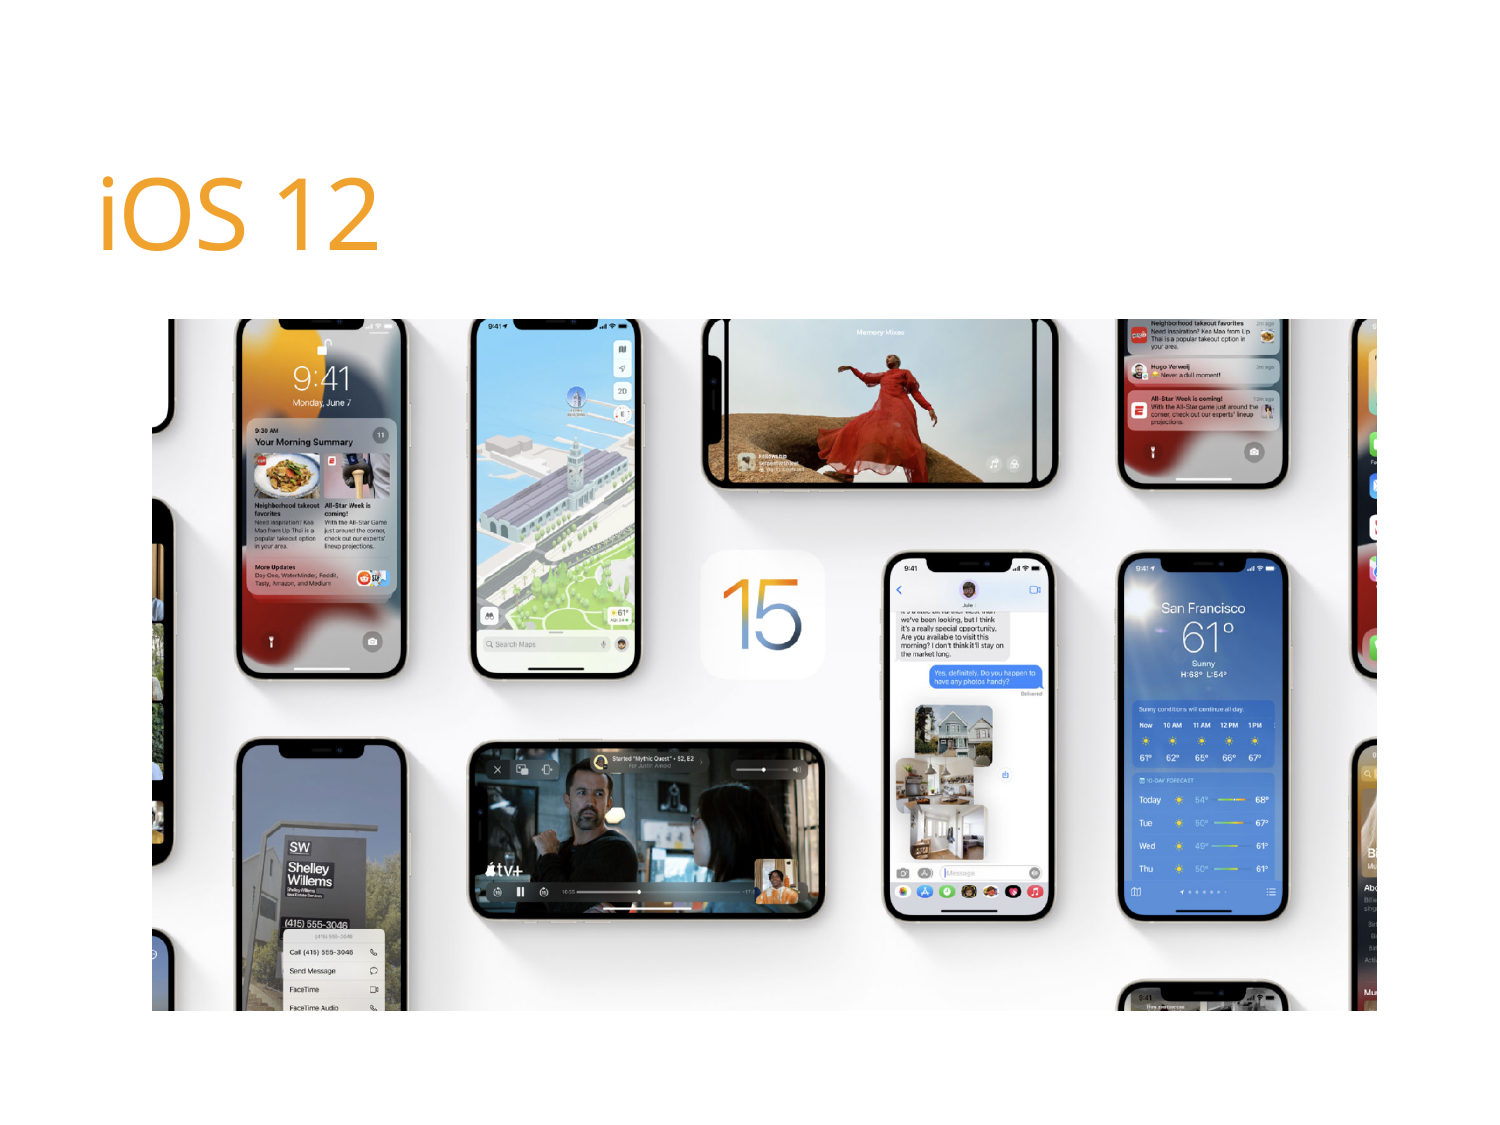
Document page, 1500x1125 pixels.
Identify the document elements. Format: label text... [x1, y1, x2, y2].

title iOS 12 [80, 81, 1407, 354]
picture [152, 319, 1377, 1011]
